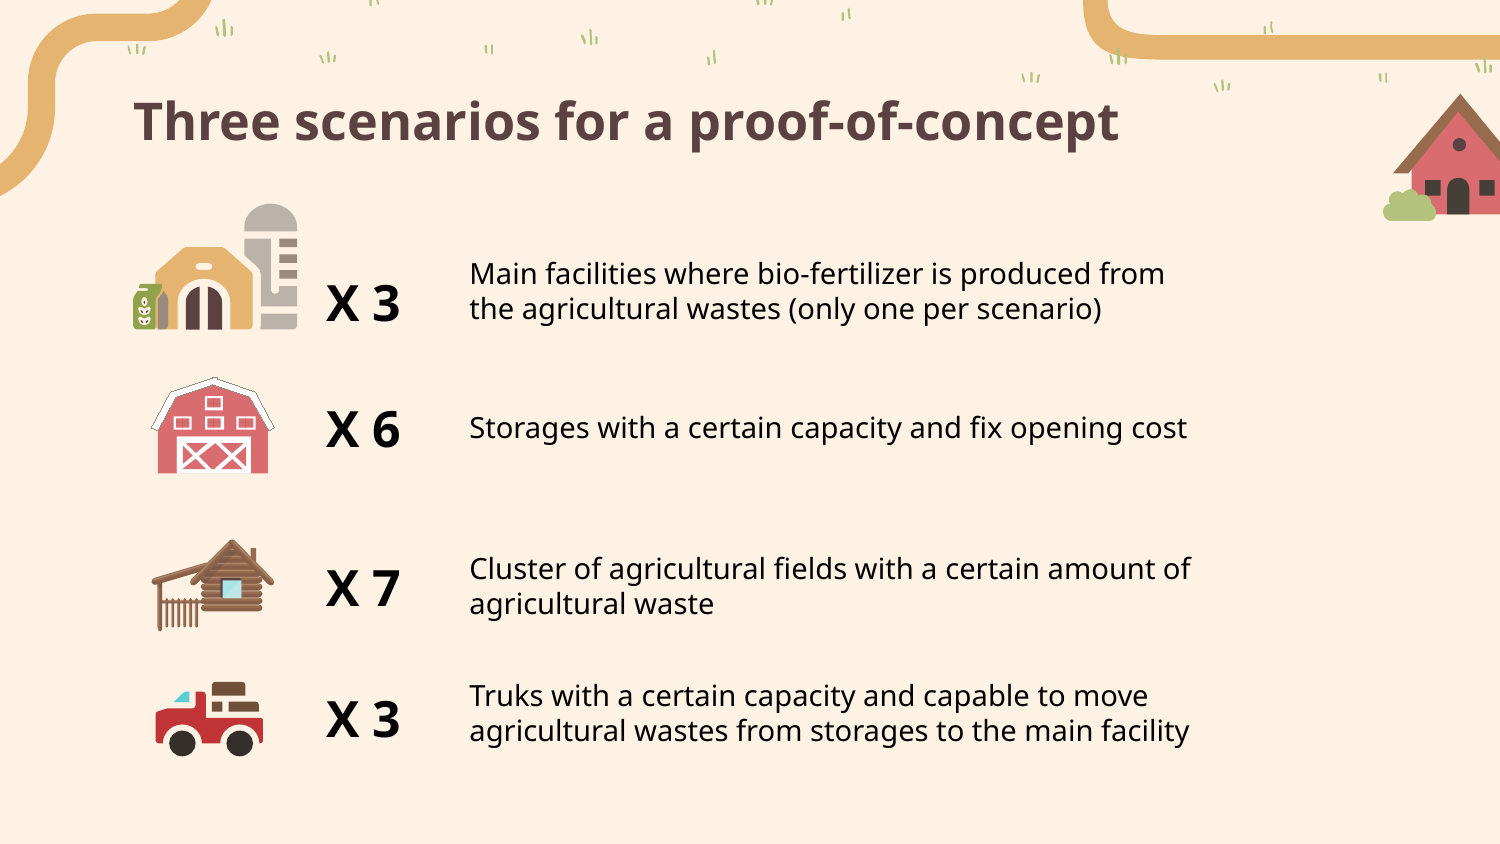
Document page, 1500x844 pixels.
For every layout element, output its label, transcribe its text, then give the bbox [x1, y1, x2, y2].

text_box X 7 [311, 549, 435, 625]
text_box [155, 681, 264, 757]
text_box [150, 377, 275, 474]
text_box X 3 [311, 679, 435, 755]
text_box Cluster of agricultural fields with a certain amount of agricultural waste [454, 542, 1233, 628]
text_box X 6 [311, 390, 435, 465]
text_box X 3 [311, 264, 435, 339]
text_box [150, 538, 275, 632]
text_box Main facilities where bio-fertilizer is produced from the agricultural wastes (only one per scenario) [454, 247, 1233, 333]
text_box Truks with a certain capacity and capable to move agricultural wastes from storages to the main facility [454, 669, 1233, 755]
title Three scenarios for a proof-of-concept [118, 72, 1382, 167]
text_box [132, 203, 298, 330]
text_box Storages with a certain capacity and fix opening cost [454, 402, 1233, 453]
